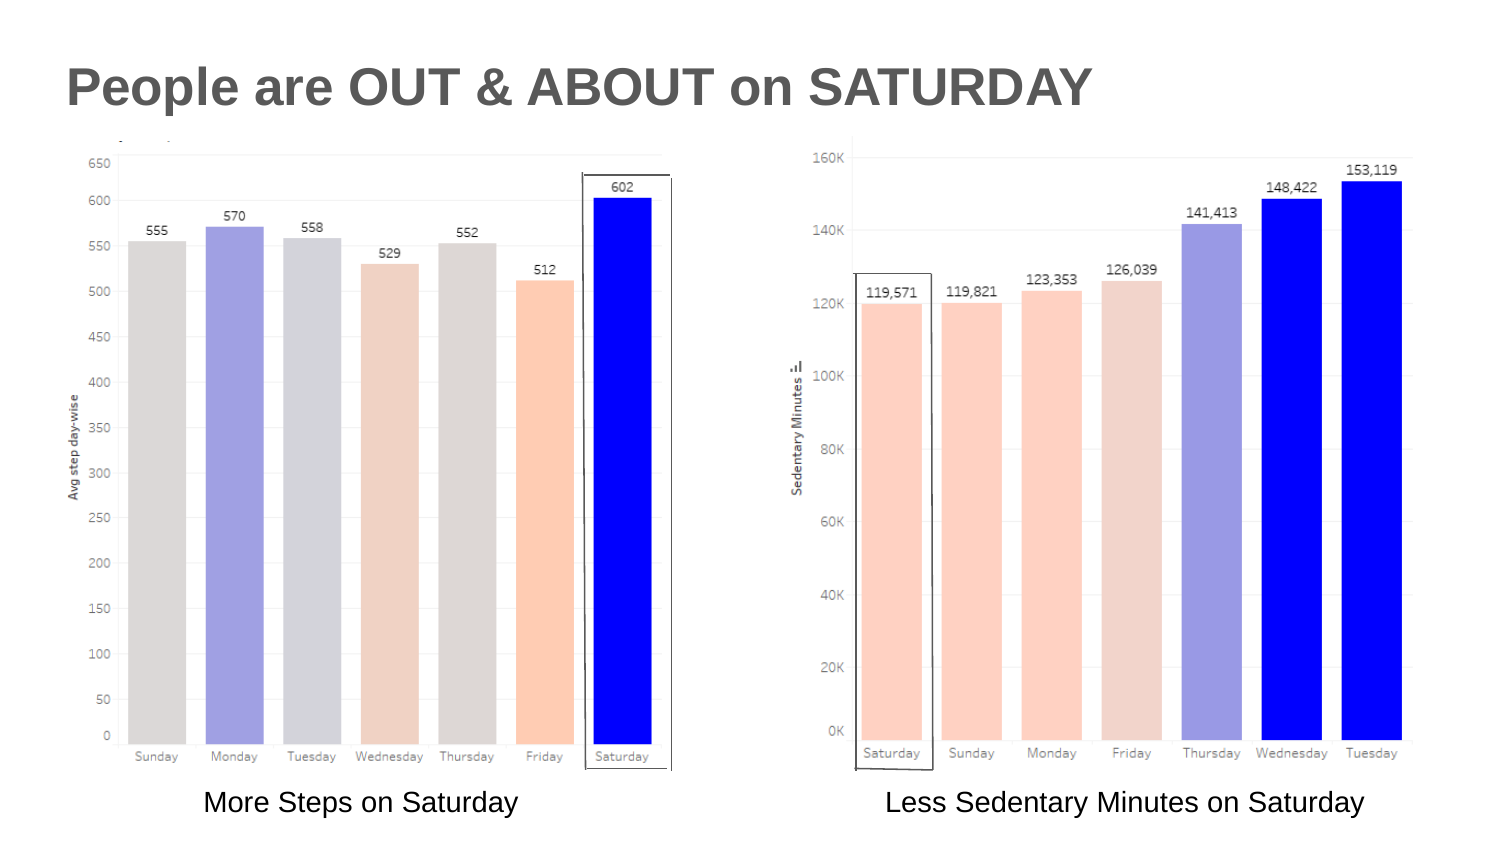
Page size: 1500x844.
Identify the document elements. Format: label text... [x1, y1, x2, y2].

text_box Less Sedentary Minutes on Saturday [869, 781, 1396, 833]
picture [62, 140, 665, 769]
picture [586, 176, 665, 768]
text_box More Steps on Saturday [188, 777, 558, 833]
title People are OUT & ABOUT on SATURDAY [51, 36, 1449, 131]
picture [774, 135, 1425, 773]
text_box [582, 180, 586, 771]
